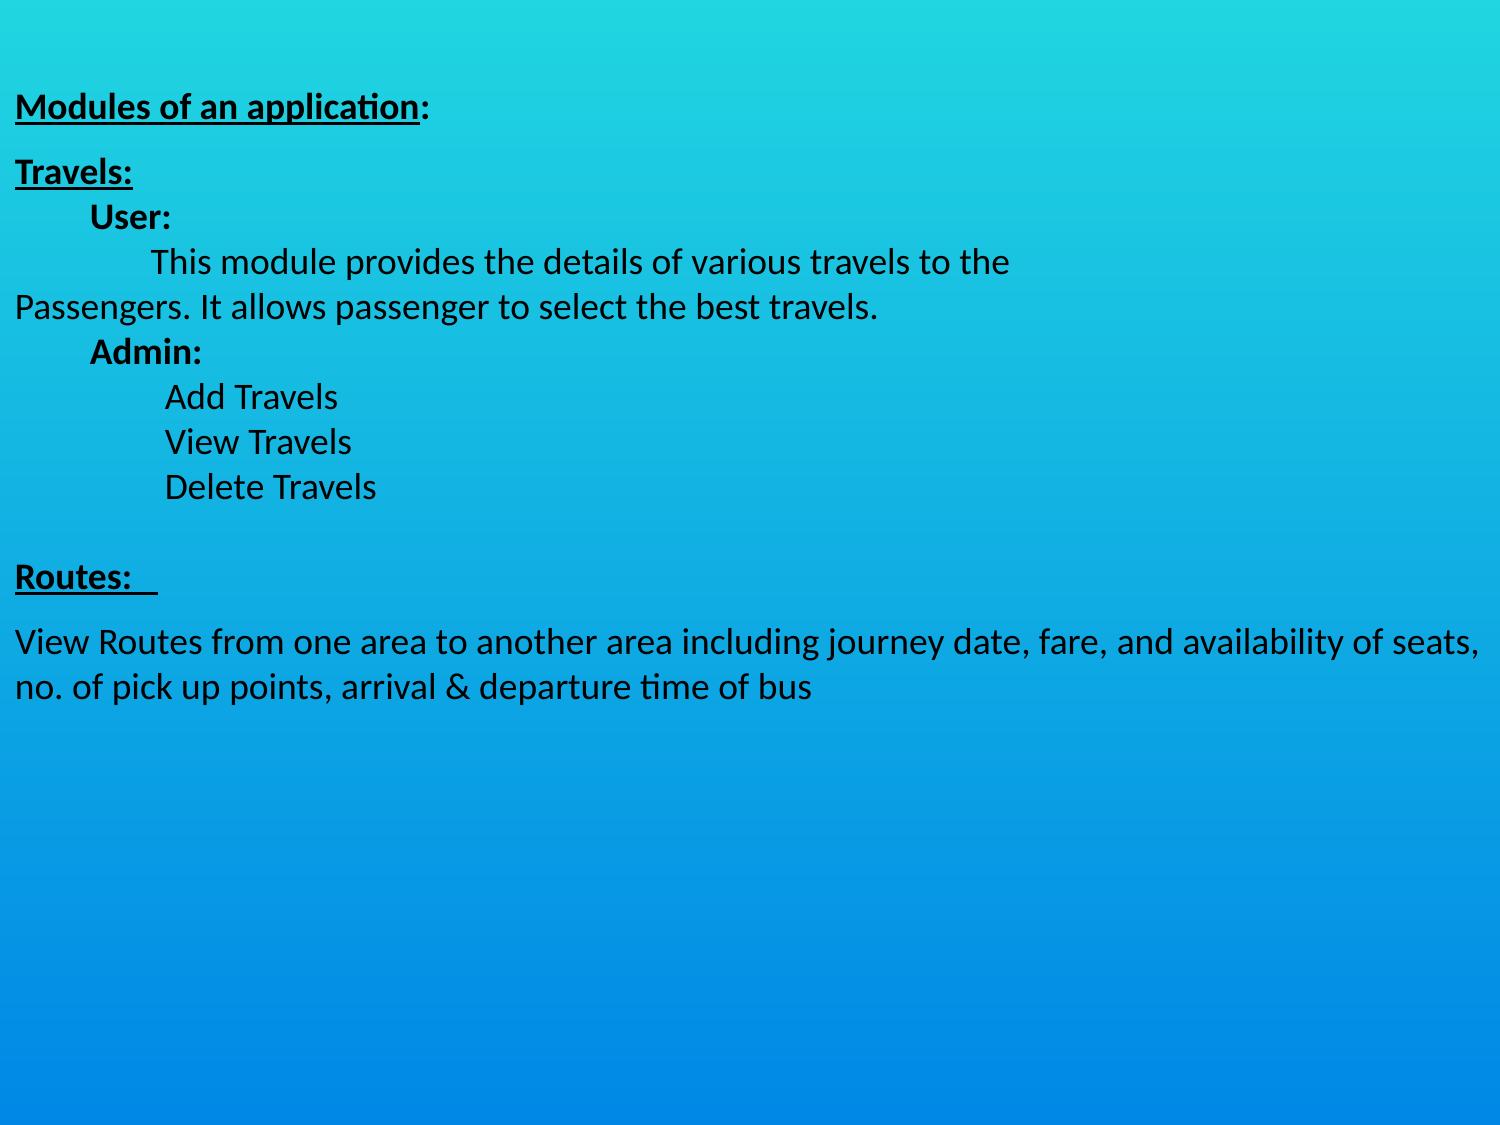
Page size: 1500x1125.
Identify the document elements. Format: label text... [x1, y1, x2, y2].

text_box Modules of an application: Travels: User: This module provides the details of various travels to the Passengers. It allows passenger to select the best travels. Admin: Add Travels View Travels Delete Travels Routes: View Routes from one area to another area including journey date, fare, and availability of seats, no. of pick up points, arrival & departure time of bus [0, 74, 1500, 715]
